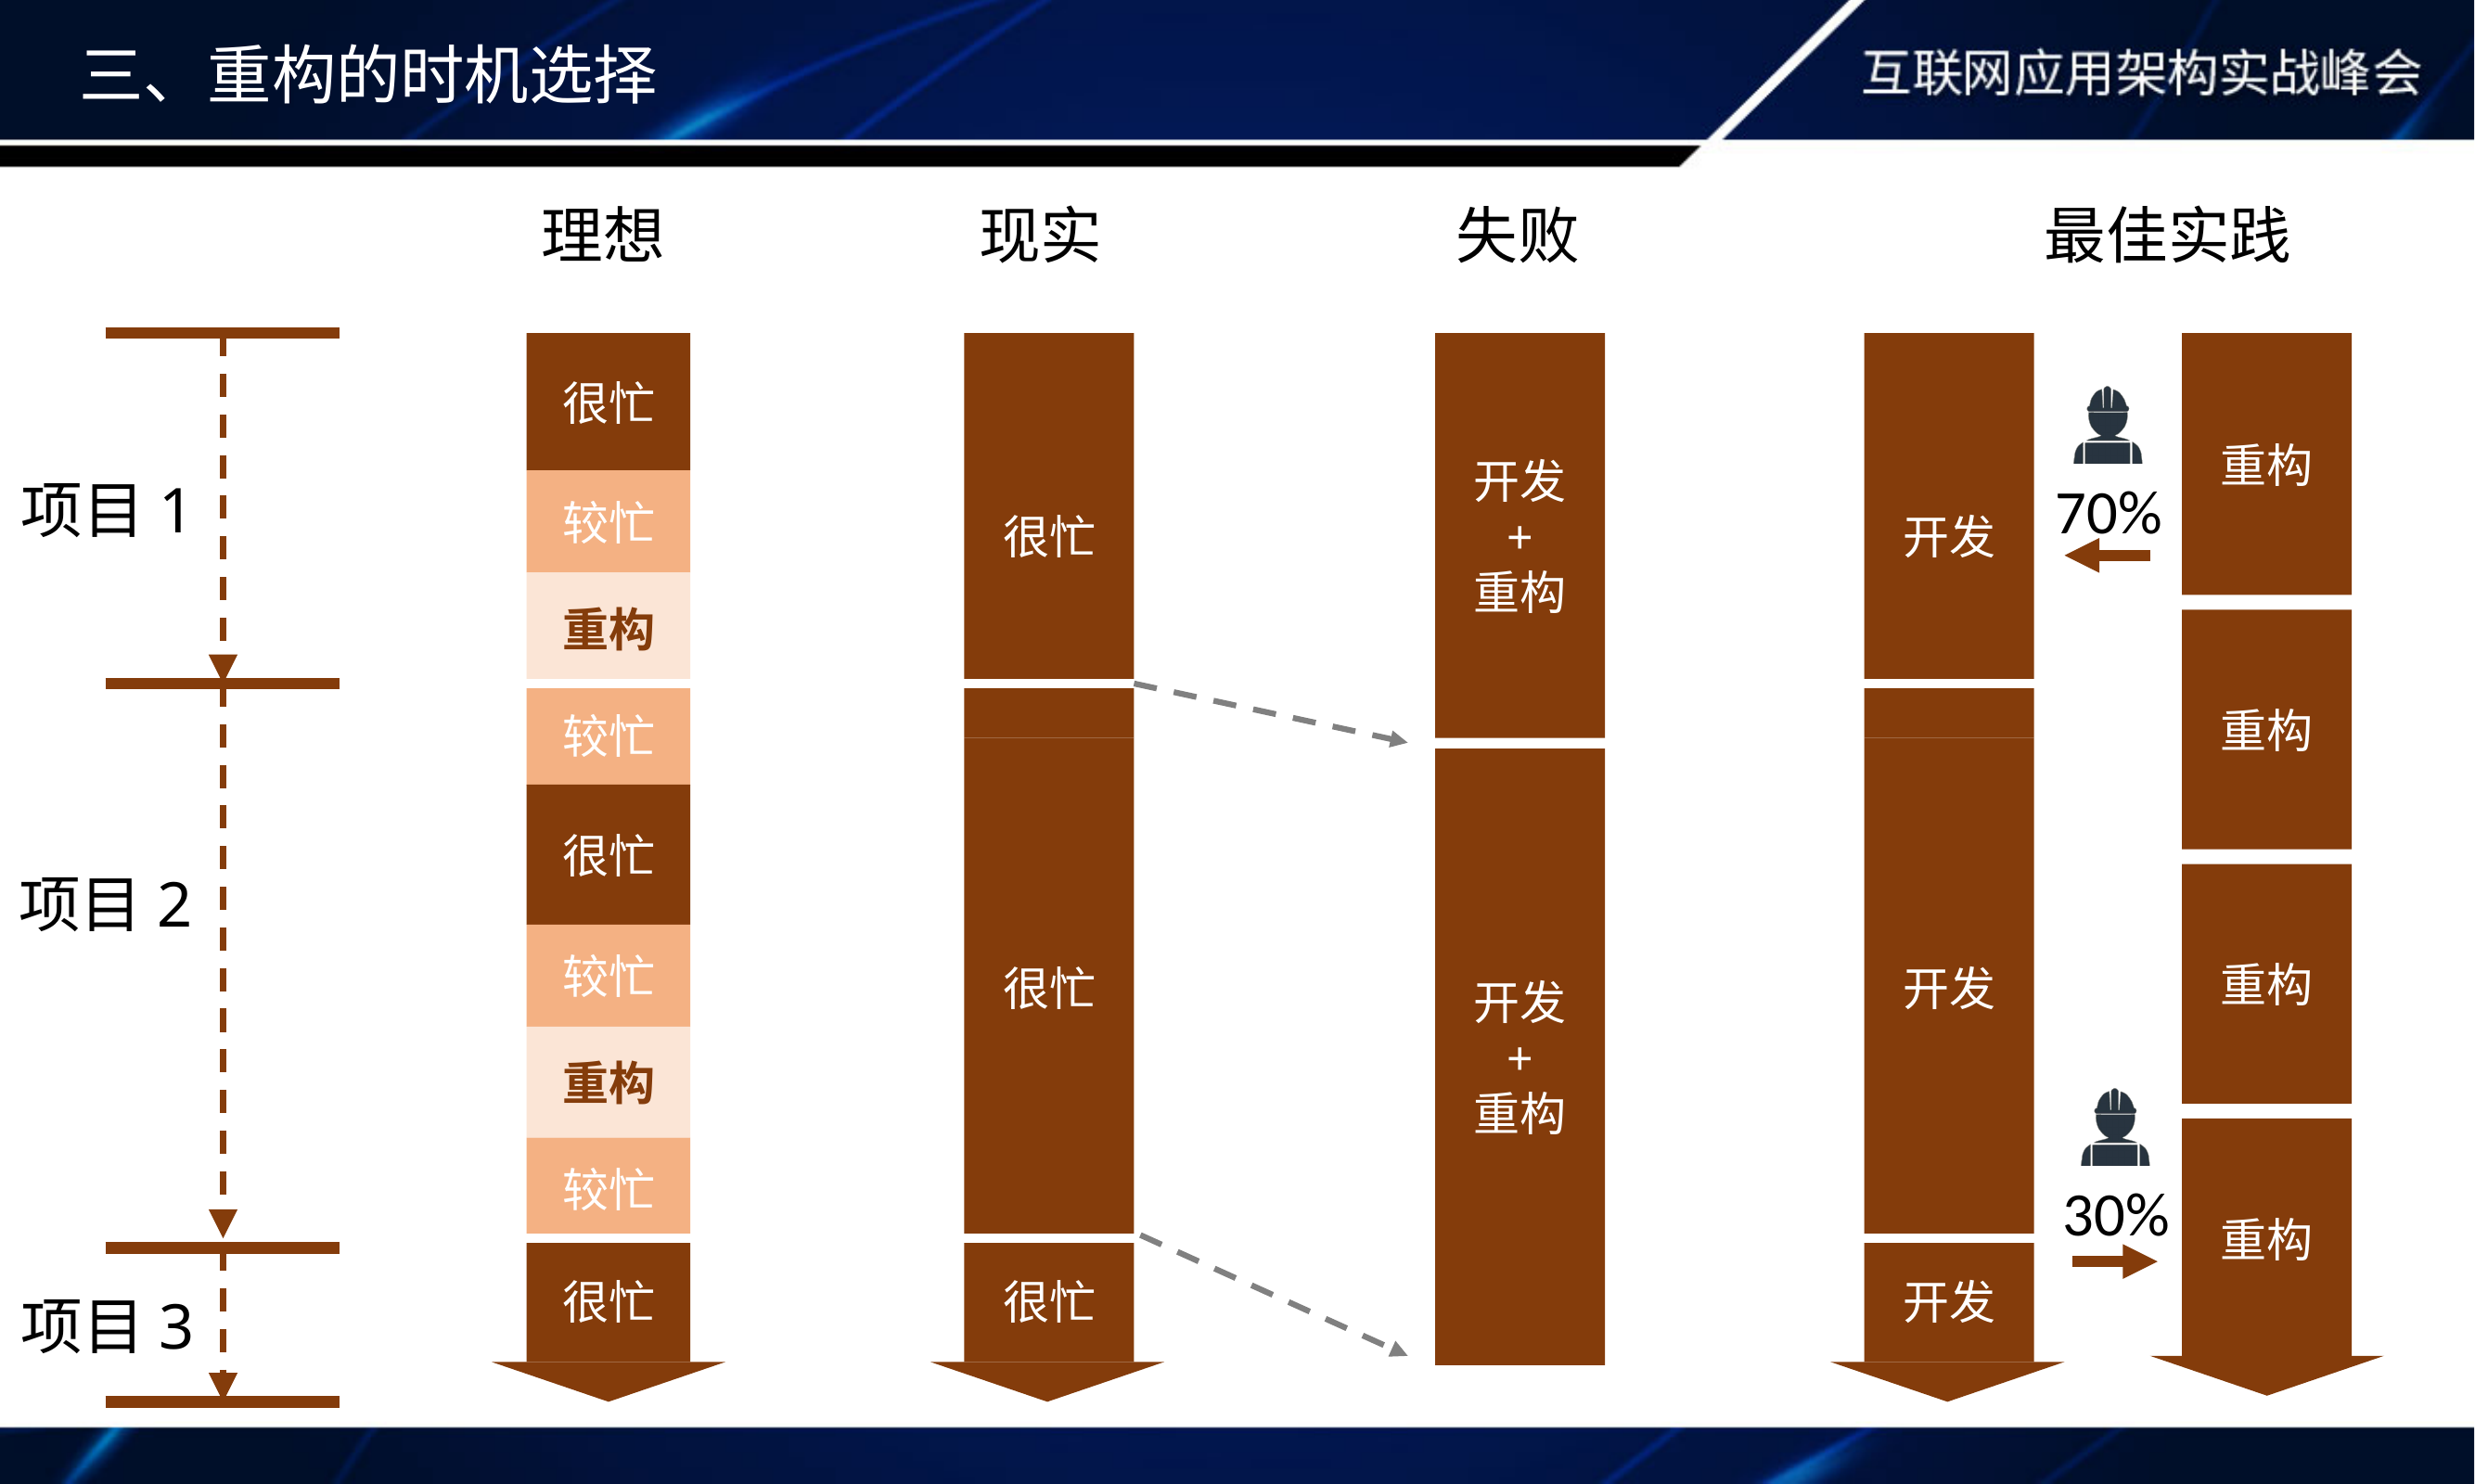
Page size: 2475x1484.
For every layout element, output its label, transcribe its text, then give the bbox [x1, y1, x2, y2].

text_box 重构 [2181, 1118, 2353, 1354]
text_box 开发 [1864, 1243, 2035, 1362]
text_box 项目2 [5, 858, 207, 947]
text_box 重构 [2181, 864, 2353, 1105]
text_box 项目3 [6, 1280, 209, 1368]
text_box 很忙 [963, 1243, 1135, 1362]
text_box 项目1 [6, 464, 209, 552]
text_box 失败 [1443, 189, 1595, 278]
text_box 开发 [1864, 332, 2035, 679]
text_box 现实 [965, 189, 1117, 278]
text_box 重构 [526, 571, 691, 679]
text_box 很忙 [526, 332, 691, 469]
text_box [1140, 1235, 1408, 1356]
text_box 很忙 [963, 737, 1135, 1234]
text_box 重构 [526, 1026, 691, 1137]
text_box 很忙 [526, 784, 691, 924]
text_box [1829, 1361, 2065, 1403]
text_box 开发 + 重构 [1434, 748, 1606, 1237]
text_box 较忙 [526, 688, 691, 784]
picture [0, 0, 2475, 1484]
text_box 开发 + 重构 [1434, 684, 1606, 739]
text_box 较忙 [526, 924, 691, 1026]
text_box 最佳实践 [2030, 189, 2306, 278]
text_box 很忙 [526, 1243, 691, 1361]
text_box 70% [2041, 465, 2176, 554]
text_box 重构 [2181, 332, 2353, 595]
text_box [1134, 683, 1408, 743]
title 三、重构的时机选择 [55, 31, 1479, 125]
text_box 较忙 [526, 469, 691, 571]
text_box 较忙 [526, 1137, 691, 1234]
text_box 理想 [527, 189, 679, 278]
text_box [491, 1361, 726, 1403]
text_box 开发 + 重构 [1434, 1239, 1606, 1366]
text_box 30% [2049, 1167, 2185, 1255]
text_box 很忙 [963, 332, 1135, 679]
text_box 很忙 [963, 688, 1134, 737]
text_box 开发 [1864, 688, 2035, 737]
text_box 重构 [2181, 608, 2353, 851]
text_box 开发 + 重构 [1434, 332, 1606, 683]
text_box 开发 [1864, 737, 2035, 1234]
text_box [2149, 1354, 2385, 1397]
text_box [930, 1361, 1165, 1403]
